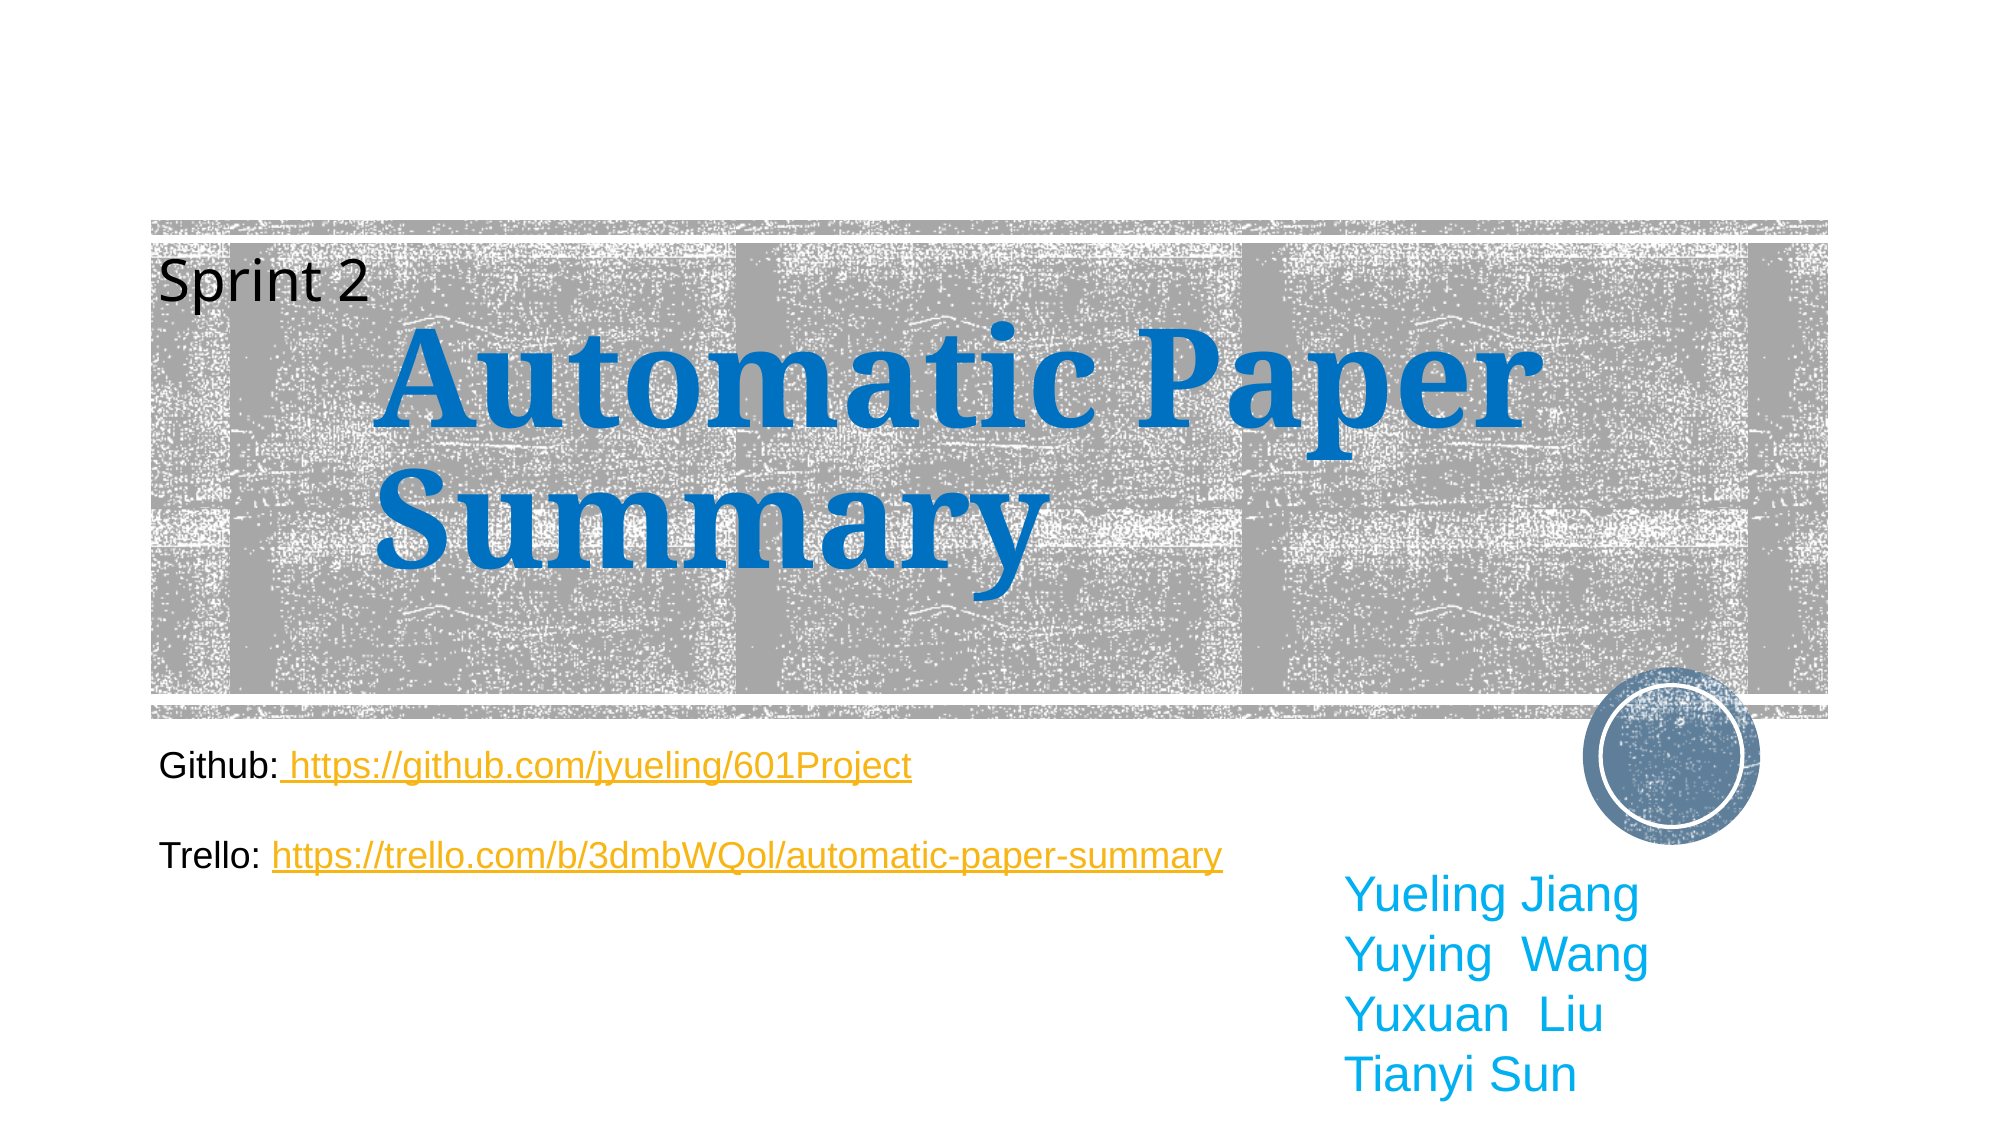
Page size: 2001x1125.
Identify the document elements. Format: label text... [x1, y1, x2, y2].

picture [1582, 667, 1761, 845]
text_box Yueling Jiang Yuying Wang Yuxuan Liu Tianyi Sun [1328, 853, 1954, 1112]
title Demo [1745, 705, 1828, 719]
subtitle Sprint 2 [143, 243, 1331, 371]
title Demo [1331, 243, 1828, 347]
text_box Github: https://github.com/jyueling/601Project Trello: https://trello.com/b/3dmbWQol/automatic-paper-summary [143, 733, 1537, 931]
title Automatic Paper Summary [358, 347, 2000, 565]
title Demo [151, 220, 1828, 235]
title Demo [151, 705, 1598, 719]
title Demo [151, 371, 1828, 694]
